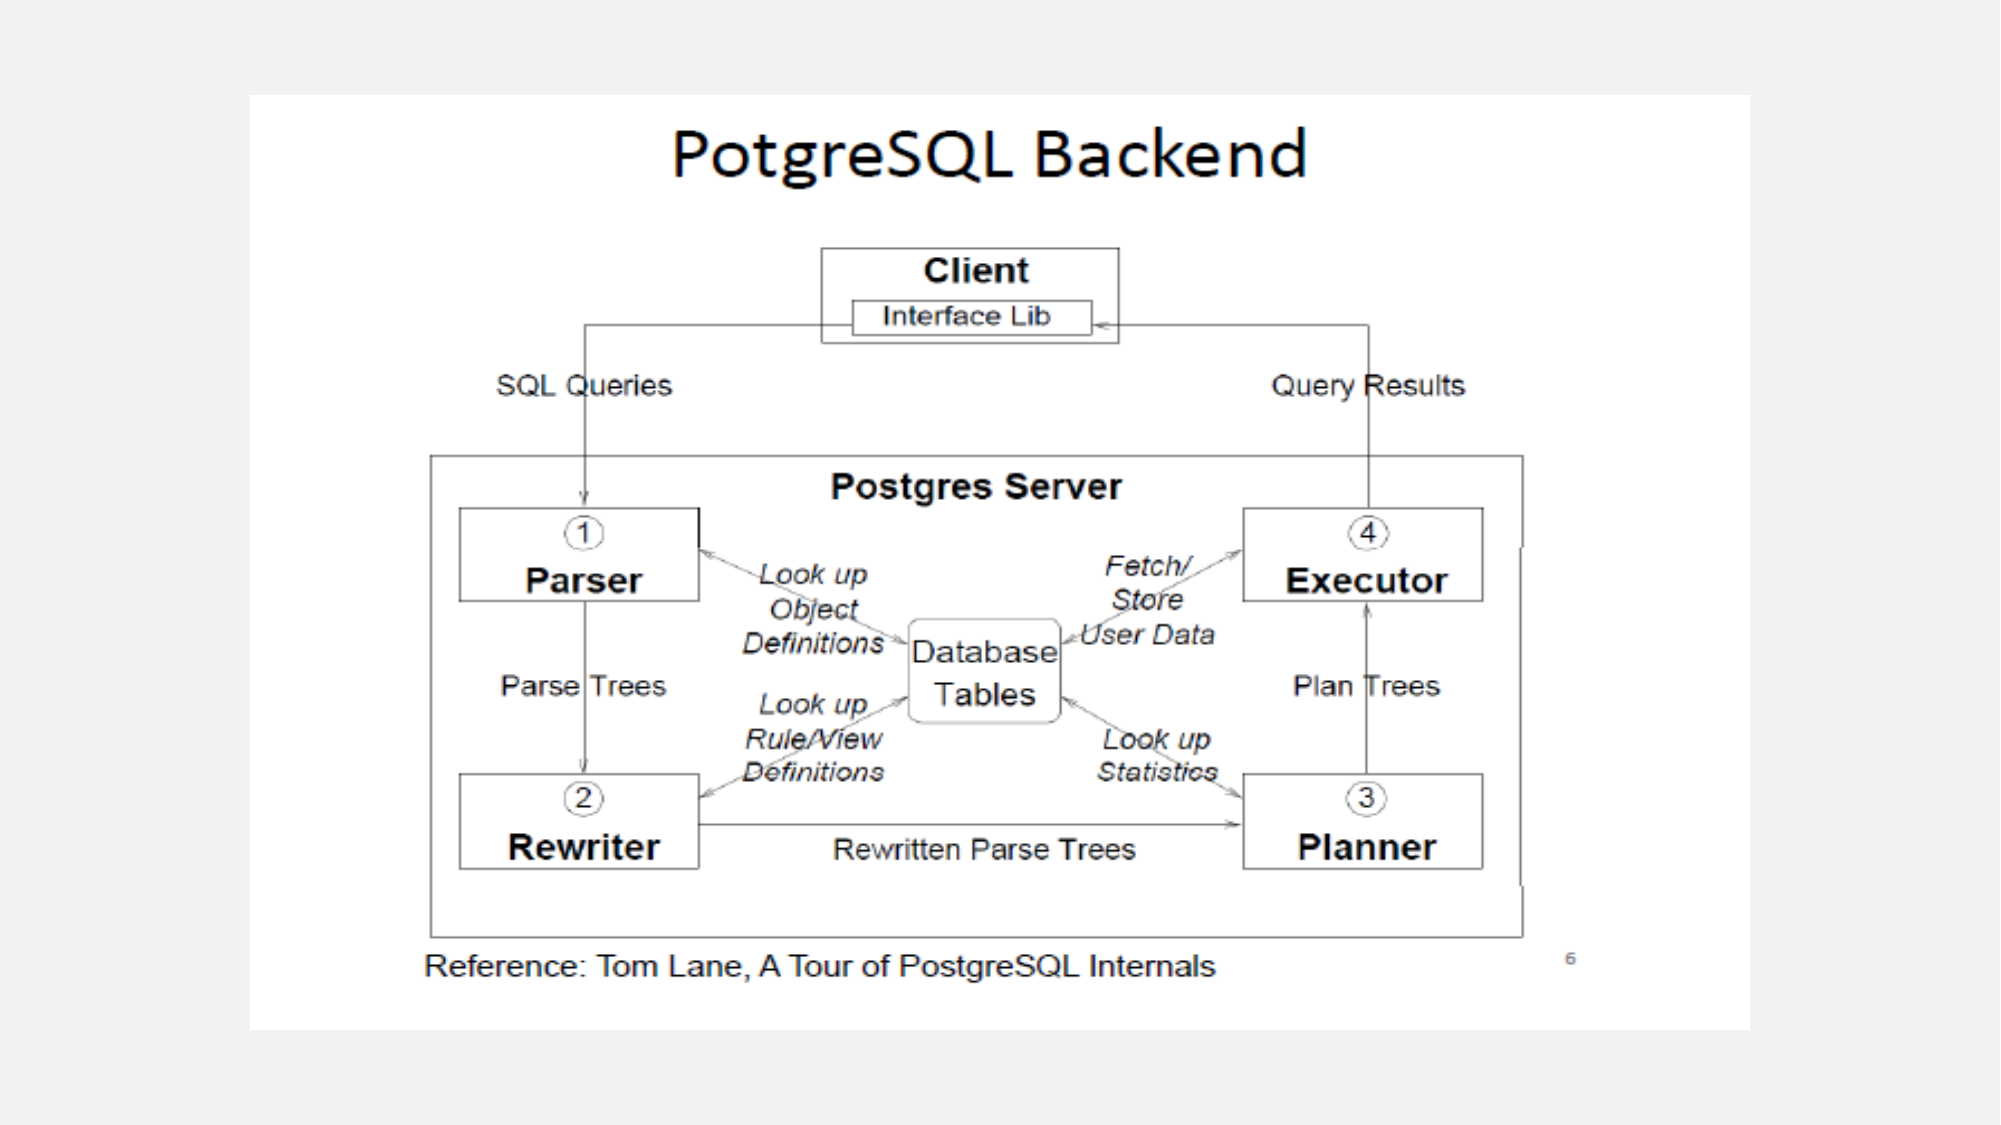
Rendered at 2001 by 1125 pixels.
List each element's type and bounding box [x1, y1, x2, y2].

picture [249, 95, 1750, 1030]
